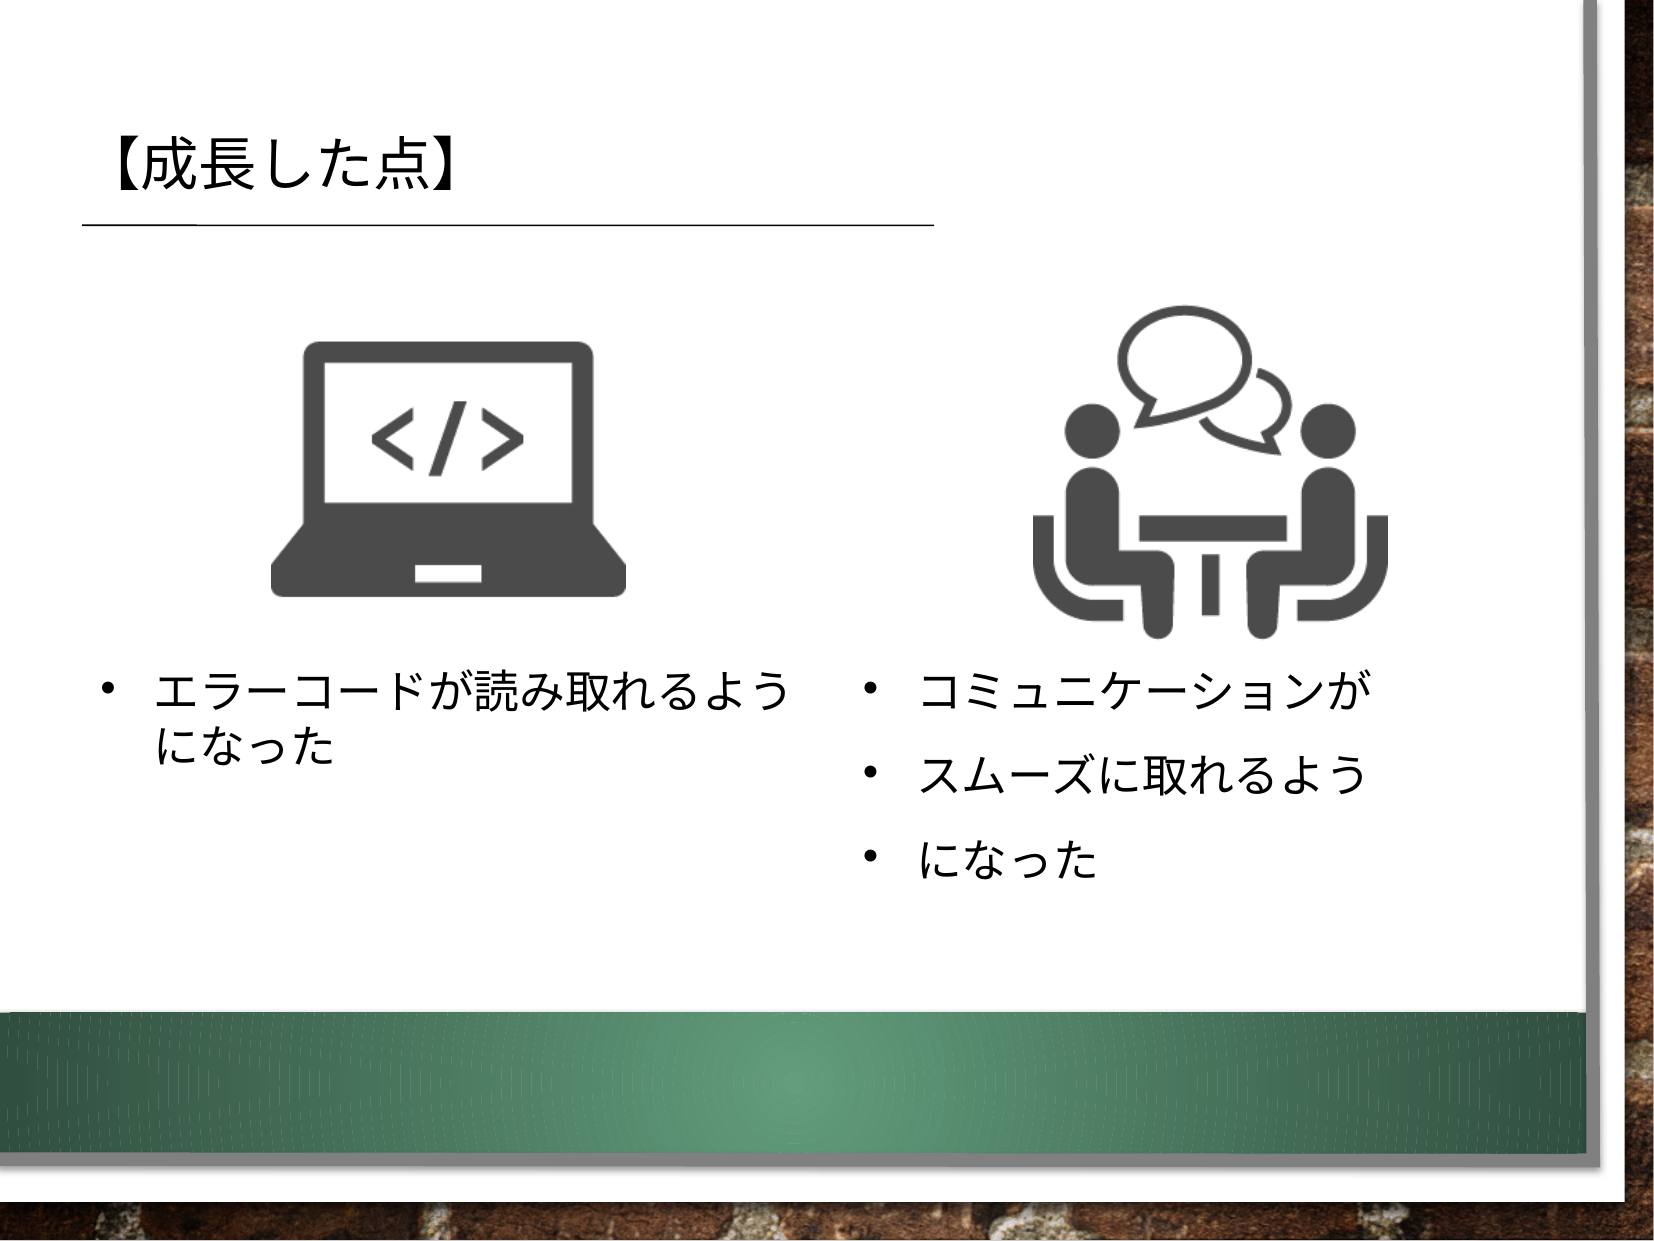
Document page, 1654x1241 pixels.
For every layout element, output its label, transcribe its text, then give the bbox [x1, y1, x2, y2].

text_box エラーコードが読み取れるようになった [82, 290, 809, 1010]
picture [0, 0, 1654, 1241]
text_box 【成長した点】 [82, 49, 1571, 257]
text_box コミュニケーションが スムーズに取れるよう になった [845, 290, 1572, 1010]
picture [0, 0, 1586, 1012]
